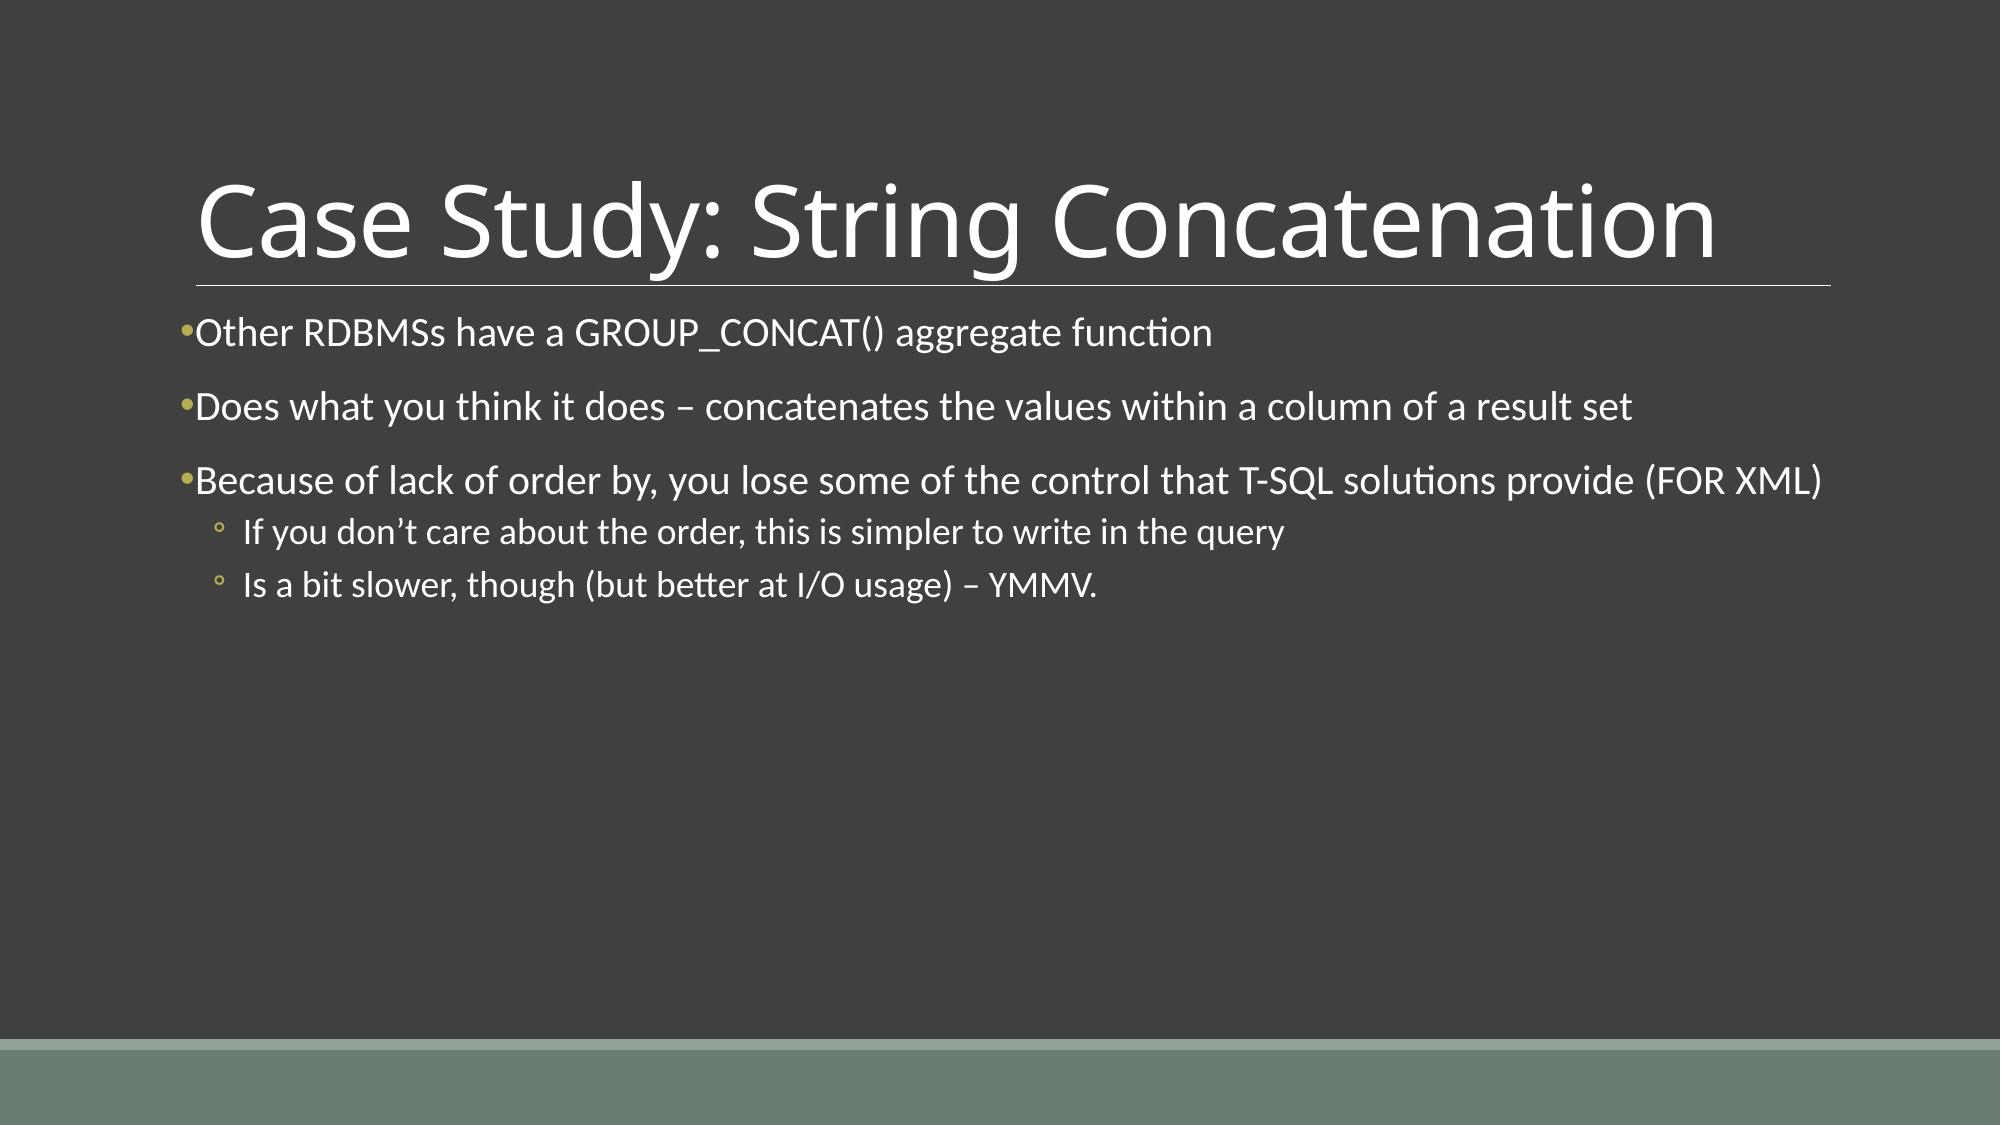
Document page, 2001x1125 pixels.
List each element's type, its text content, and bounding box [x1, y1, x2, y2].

list Other RDBMSs have a GROUP_CONCAT() aggregate function Does what you think it does – concatenates the values within a column of a result set Because of lack of order by, you lose some of the control that T-SQL solutions provide (FOR XML) If you don’t care about the order, this is simpler to write in the query Is a bit slower, though (but better at I/O usage) – YMMV. [180, 302, 1830, 963]
title Case Study: String Concatenation [180, 47, 1830, 285]
